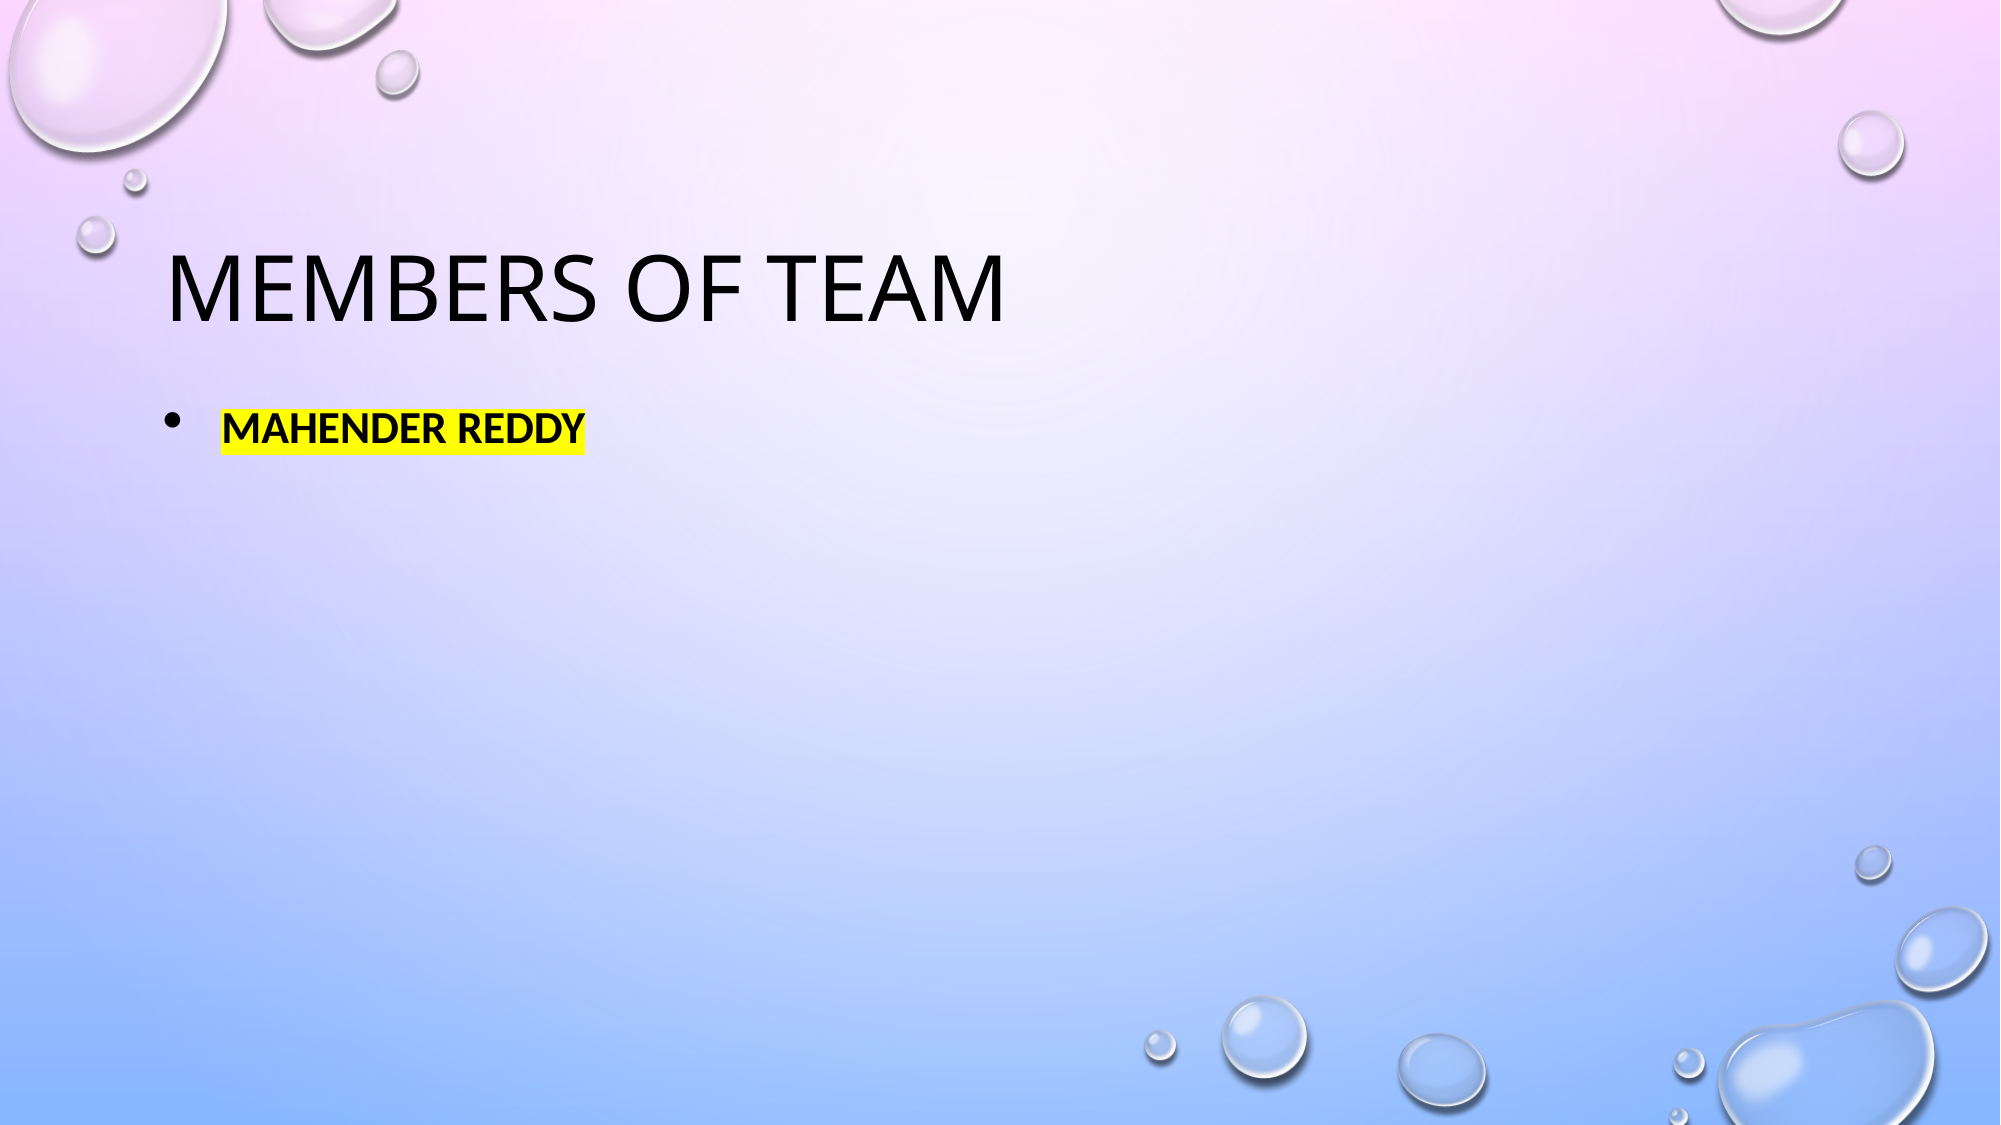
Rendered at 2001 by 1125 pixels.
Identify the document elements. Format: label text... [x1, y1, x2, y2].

title Members of Team [149, 174, 1851, 454]
list Mahender Reddy [149, 386, 1850, 950]
picture [0, 0, 2000, 1125]
